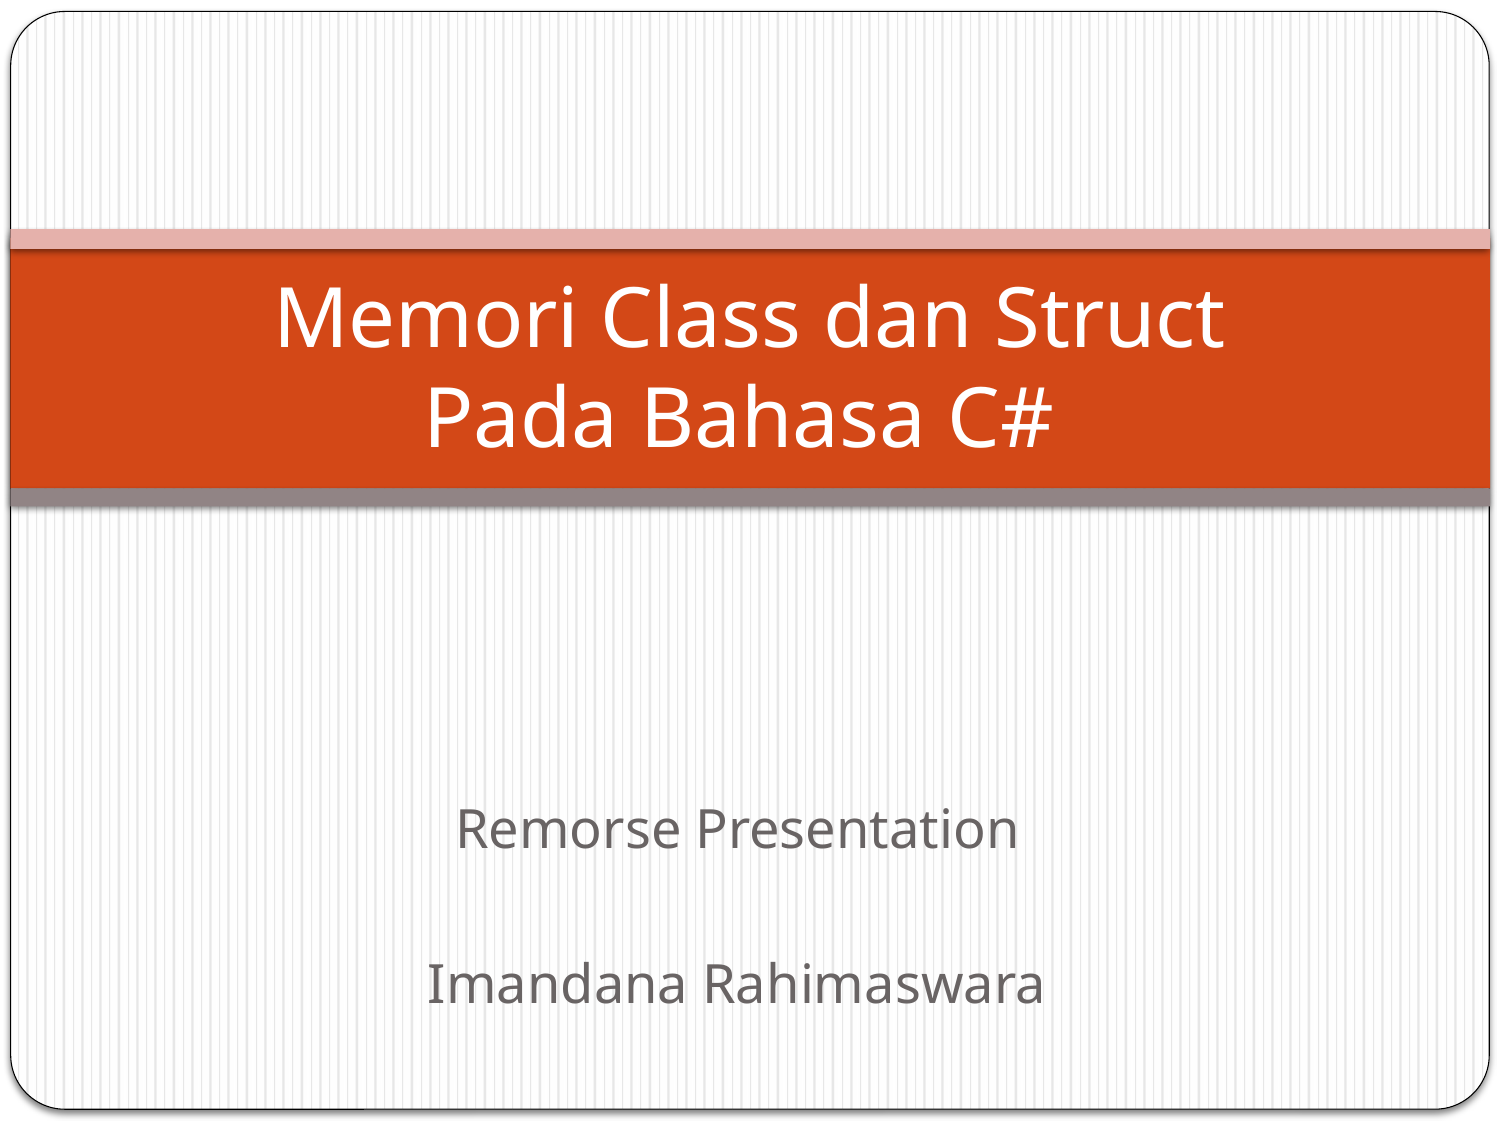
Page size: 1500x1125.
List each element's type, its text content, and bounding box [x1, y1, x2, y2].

title Memori Class dan Struct Pada Bahasa C# [75, 247, 1425, 489]
subtitle Remorse Presentation Imandana Rahimaswara [212, 787, 1263, 1050]
